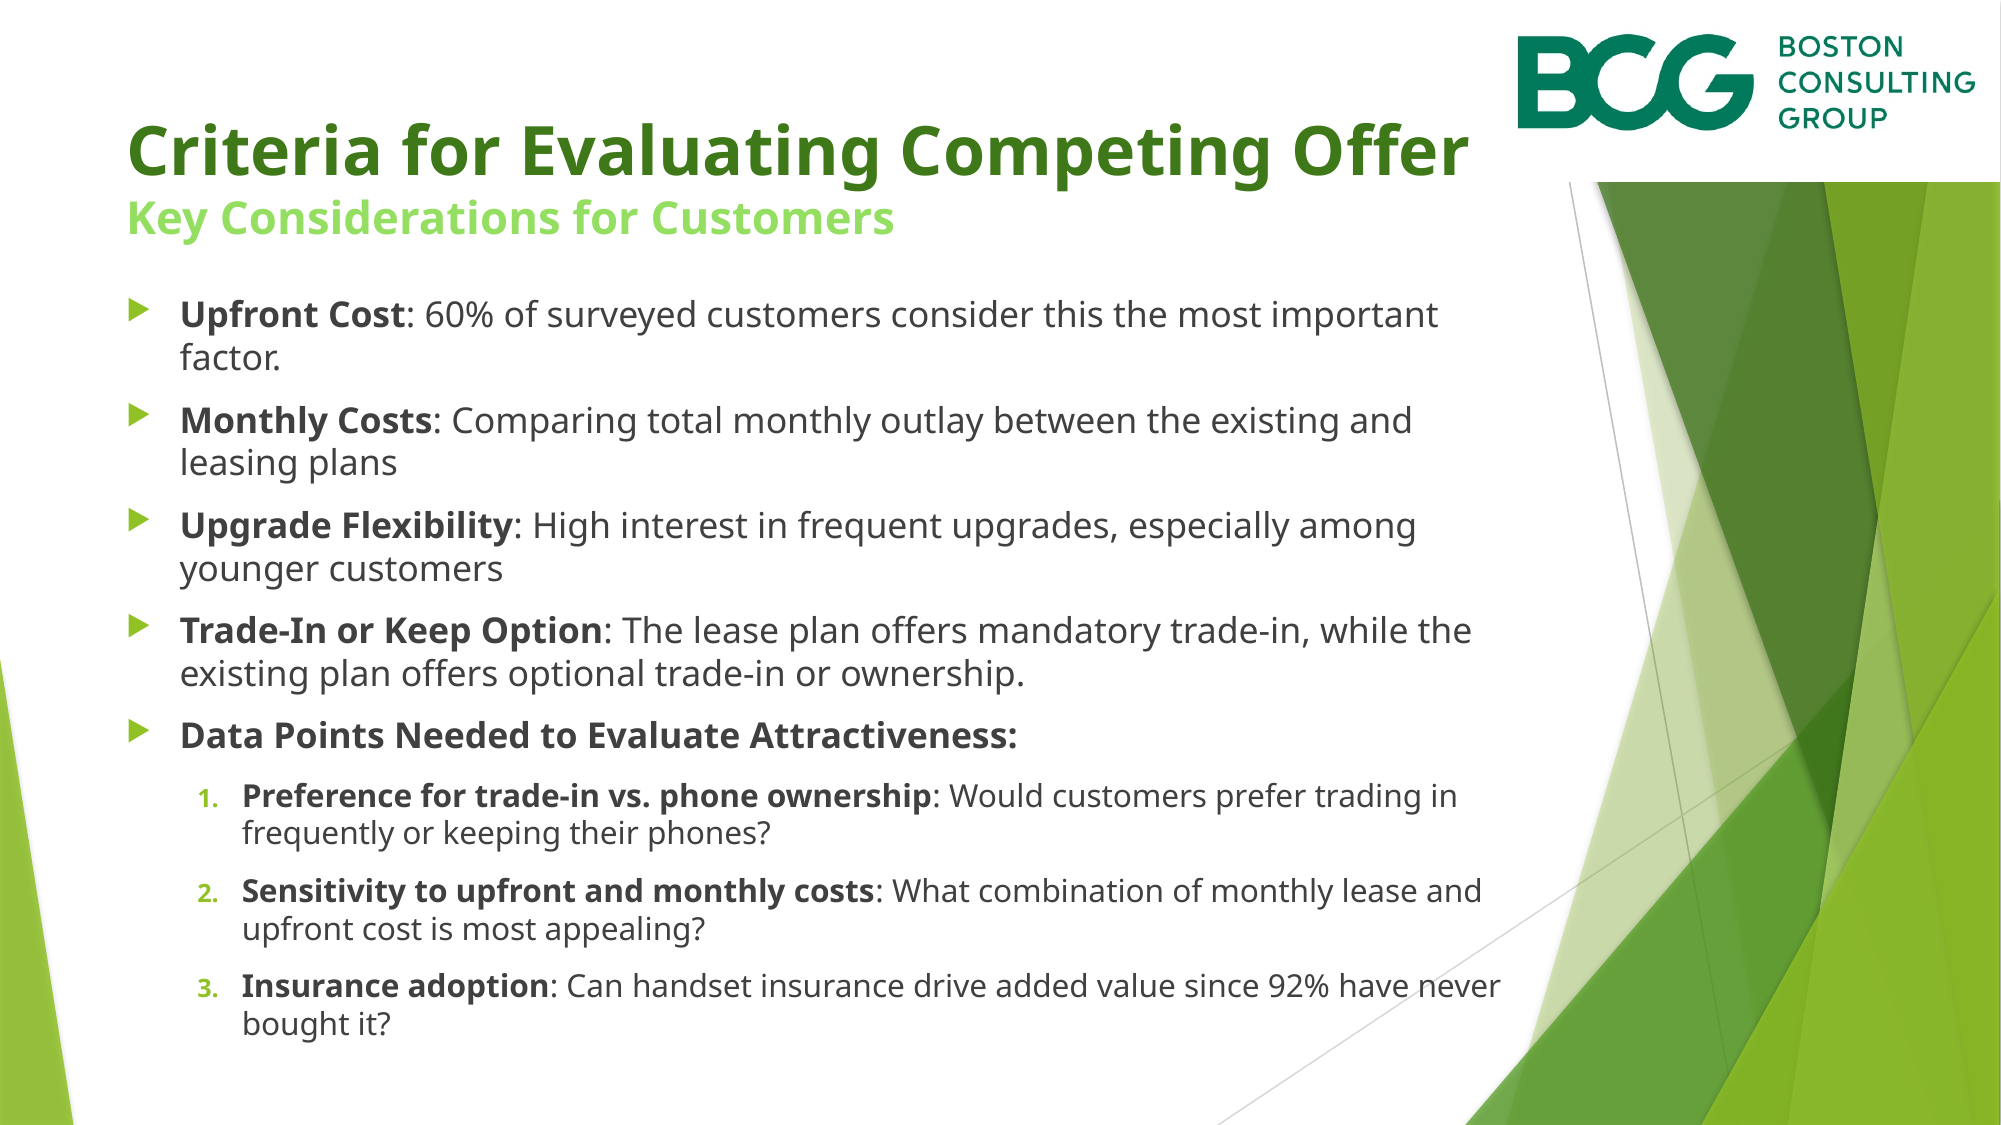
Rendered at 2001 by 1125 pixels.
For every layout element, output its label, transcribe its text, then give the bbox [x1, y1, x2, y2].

title Criteria for Evaluating Competing Offers Key Considerations for Customers [111, 99, 1522, 284]
picture [1471, 0, 2000, 183]
list Upfront Cost: 60% of surveyed customers consider this the most important factor. Monthly Costs: Comparing total monthly outlay between the existing and leasing plans Upgrade Flexibility: High interest in frequent upgrades, especially among younger customers Trade-In or Keep Option: The lease plan offers mandatory trade-in, while the existing plan offers optional trade-in or ownership. Data Points Needed to Evaluate Attractiveness: Preference for trade-in vs. phone ownership: Would customers prefer trading in frequently or keeping their phones? Sensitivity to upfront and monthly costs: What combination of monthly lease and upfront cost is most appealing? Insurance adoption: Can handset insurance drive added value since 92% have never bought it? [111, 284, 1522, 1052]
